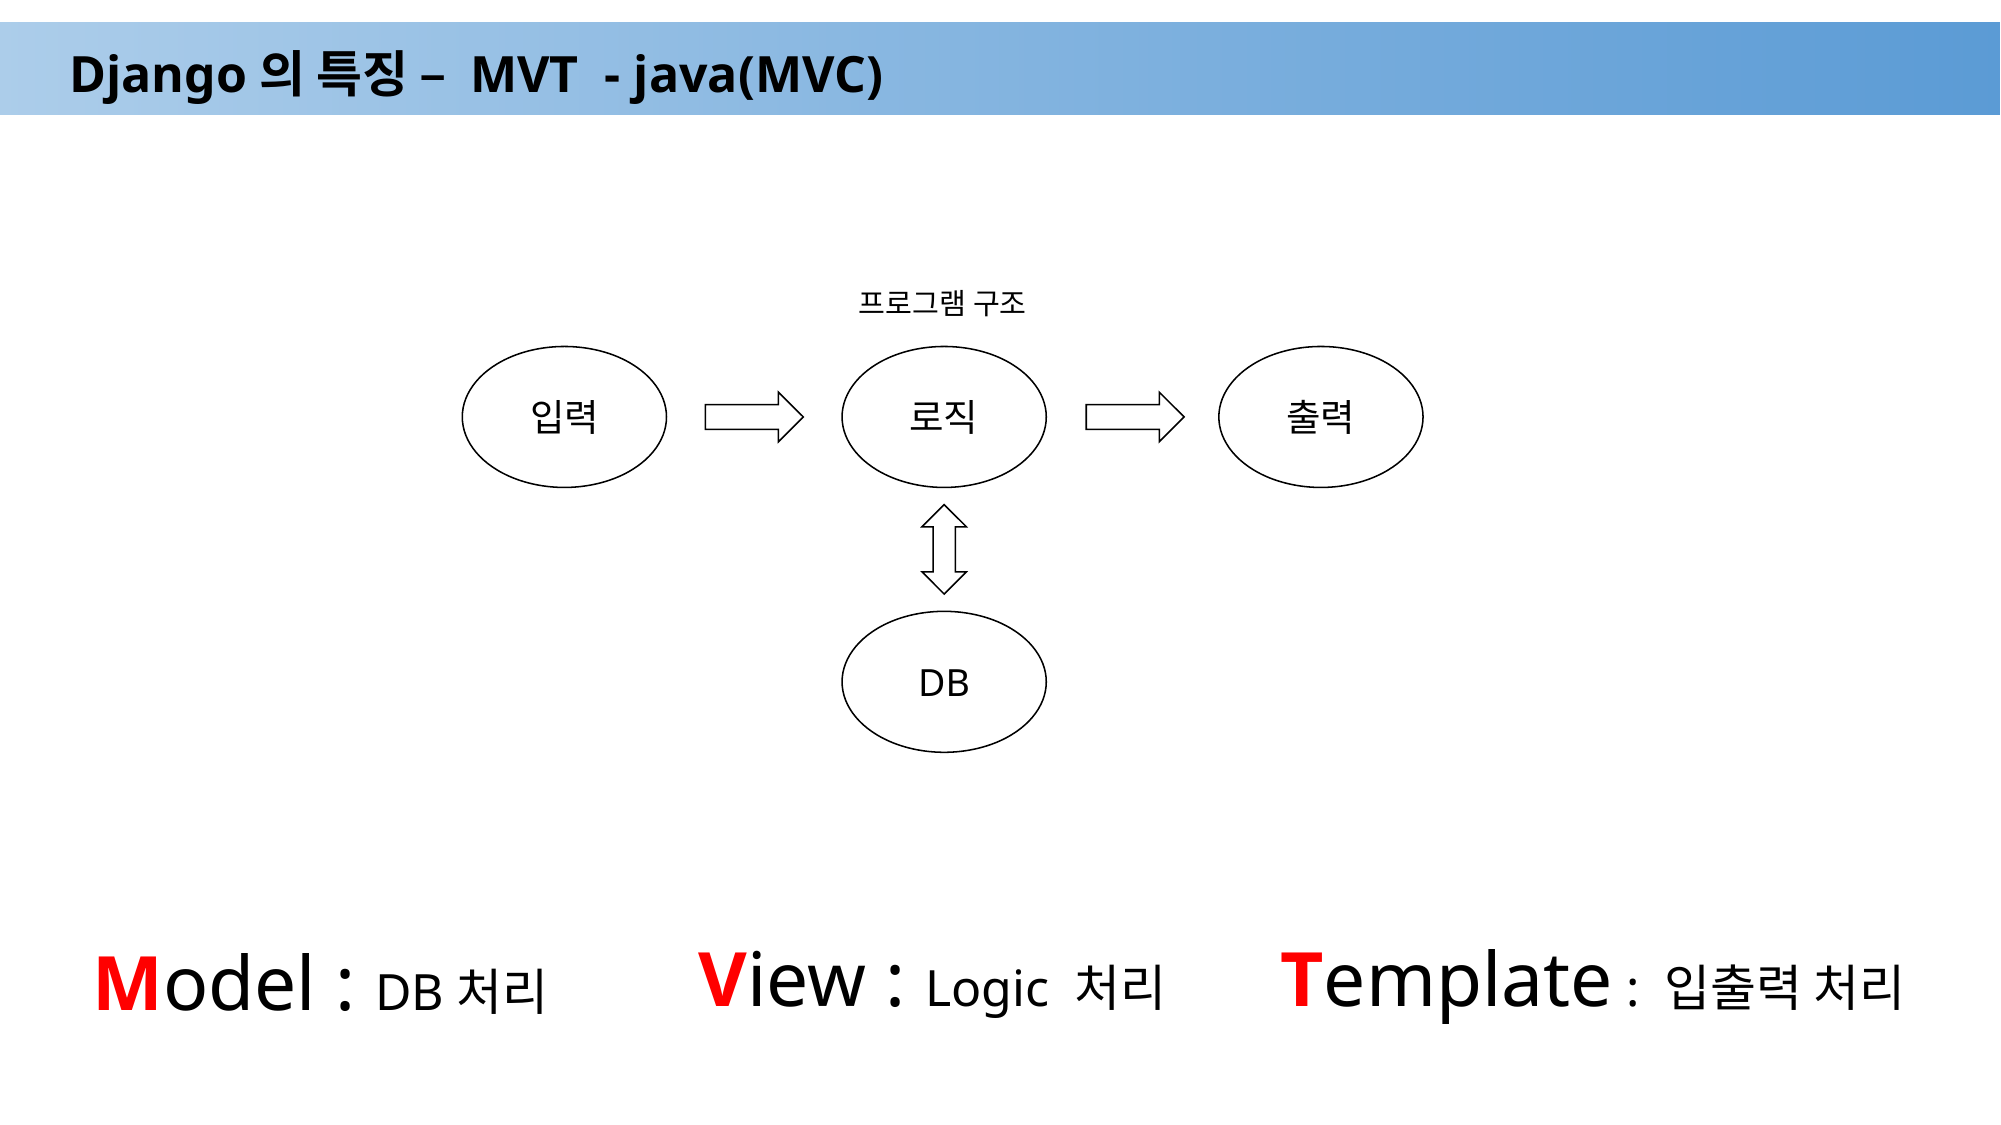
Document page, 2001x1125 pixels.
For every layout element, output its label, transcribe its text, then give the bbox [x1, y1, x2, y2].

text_box 입력 [462, 346, 667, 488]
text_box 출력 [1218, 346, 1424, 488]
text_box 로직 [842, 346, 1047, 488]
text_box DB [842, 611, 1047, 753]
text_box Model : DB처리 [77, 927, 568, 1033]
text_box [922, 504, 967, 595]
text_box 프로그램 구조 [462, 278, 1424, 328]
title Django의 특징 – MVT - java(MVC) [54, 28, 1546, 124]
text_box View : Logic 처리 [683, 924, 1190, 1030]
text_box [1086, 392, 1185, 442]
text_box Template : 입출력 처리 [1265, 924, 1934, 1030]
text_box [705, 392, 804, 442]
